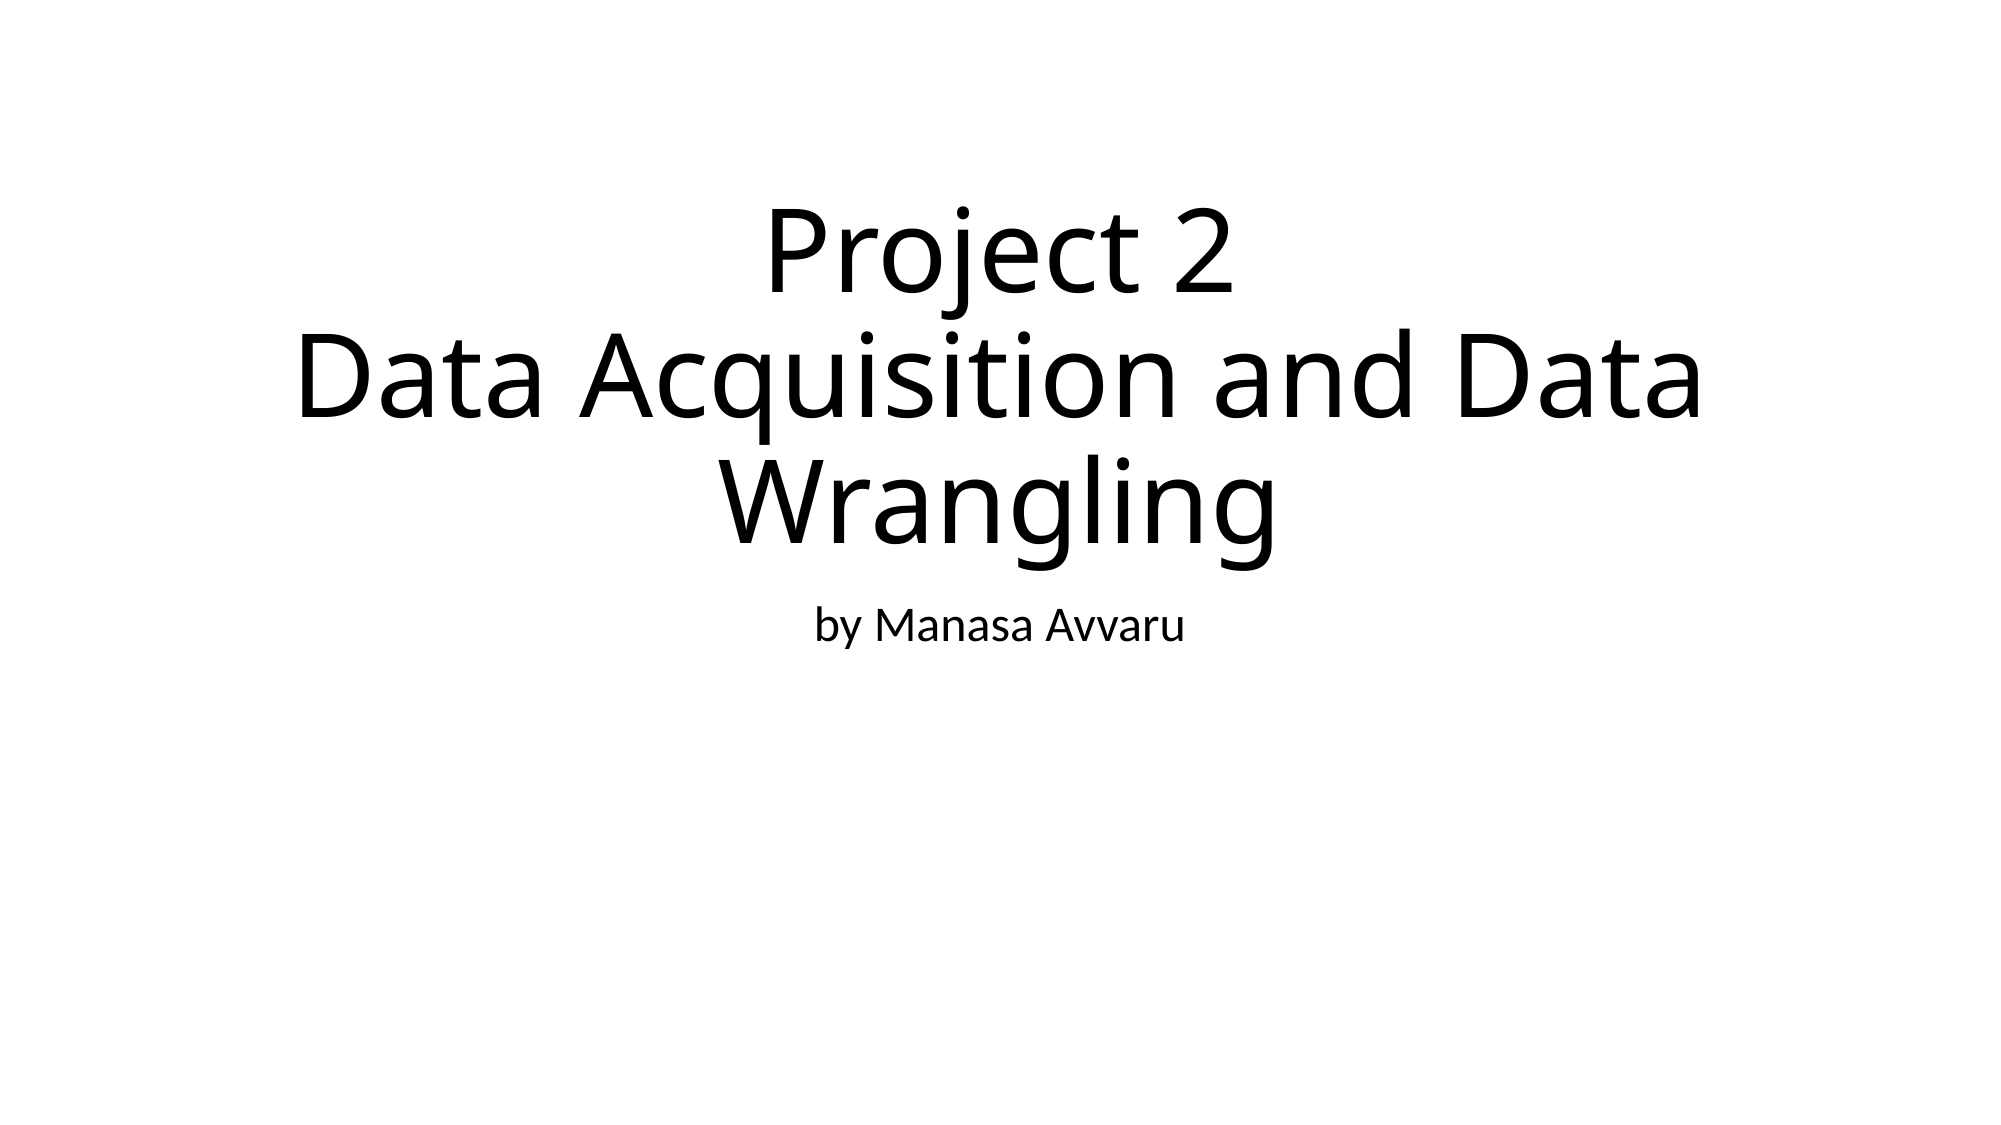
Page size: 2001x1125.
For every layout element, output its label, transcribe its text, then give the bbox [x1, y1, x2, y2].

title Project 2 Data Acquisition and Data Wrangling [249, 184, 1750, 576]
subtitle by Manasa Avvaru [249, 590, 1750, 863]
